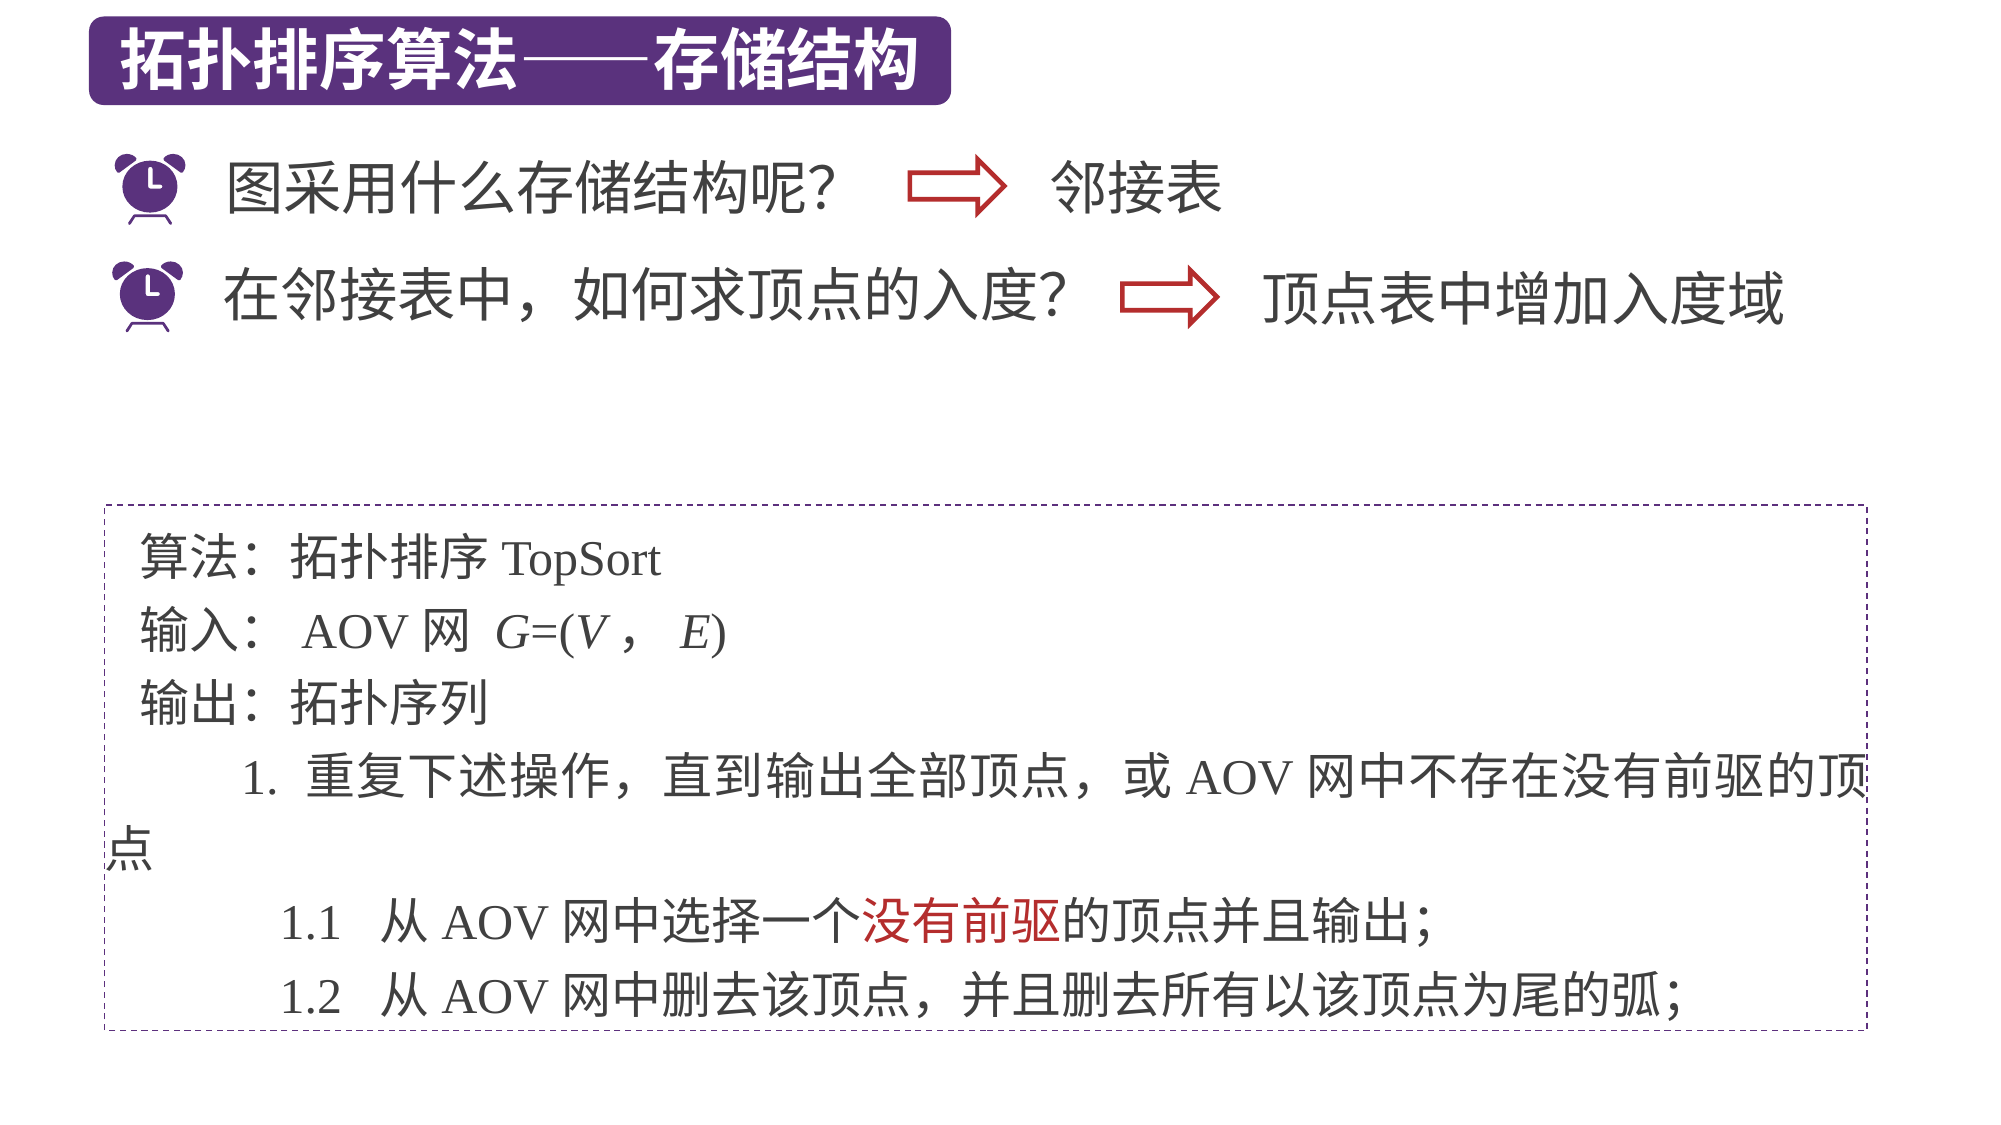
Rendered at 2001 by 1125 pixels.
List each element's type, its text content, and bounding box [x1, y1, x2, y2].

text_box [112, 251, 1183, 338]
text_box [1122, 254, 1885, 341]
text_box 算法：拓扑排序TopSort 输入：AOV网 G=(V，E) 输出：拓扑序列 1. 重复下述操作，直到输出全部顶点，或AOV网中不存在没有前驱的顶点 1.1 从AOV网中选择一个没有前驱的顶点并且输出； 1.2 从AOV网中删去该顶点，并且删去所有以该顶点为尾的弧； [104, 505, 1868, 1031]
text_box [909, 143, 1335, 230]
text_box [87, 15, 942, 107]
text_box 拓扑排序算法——存储结构 [104, 10, 970, 105]
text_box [114, 143, 909, 230]
